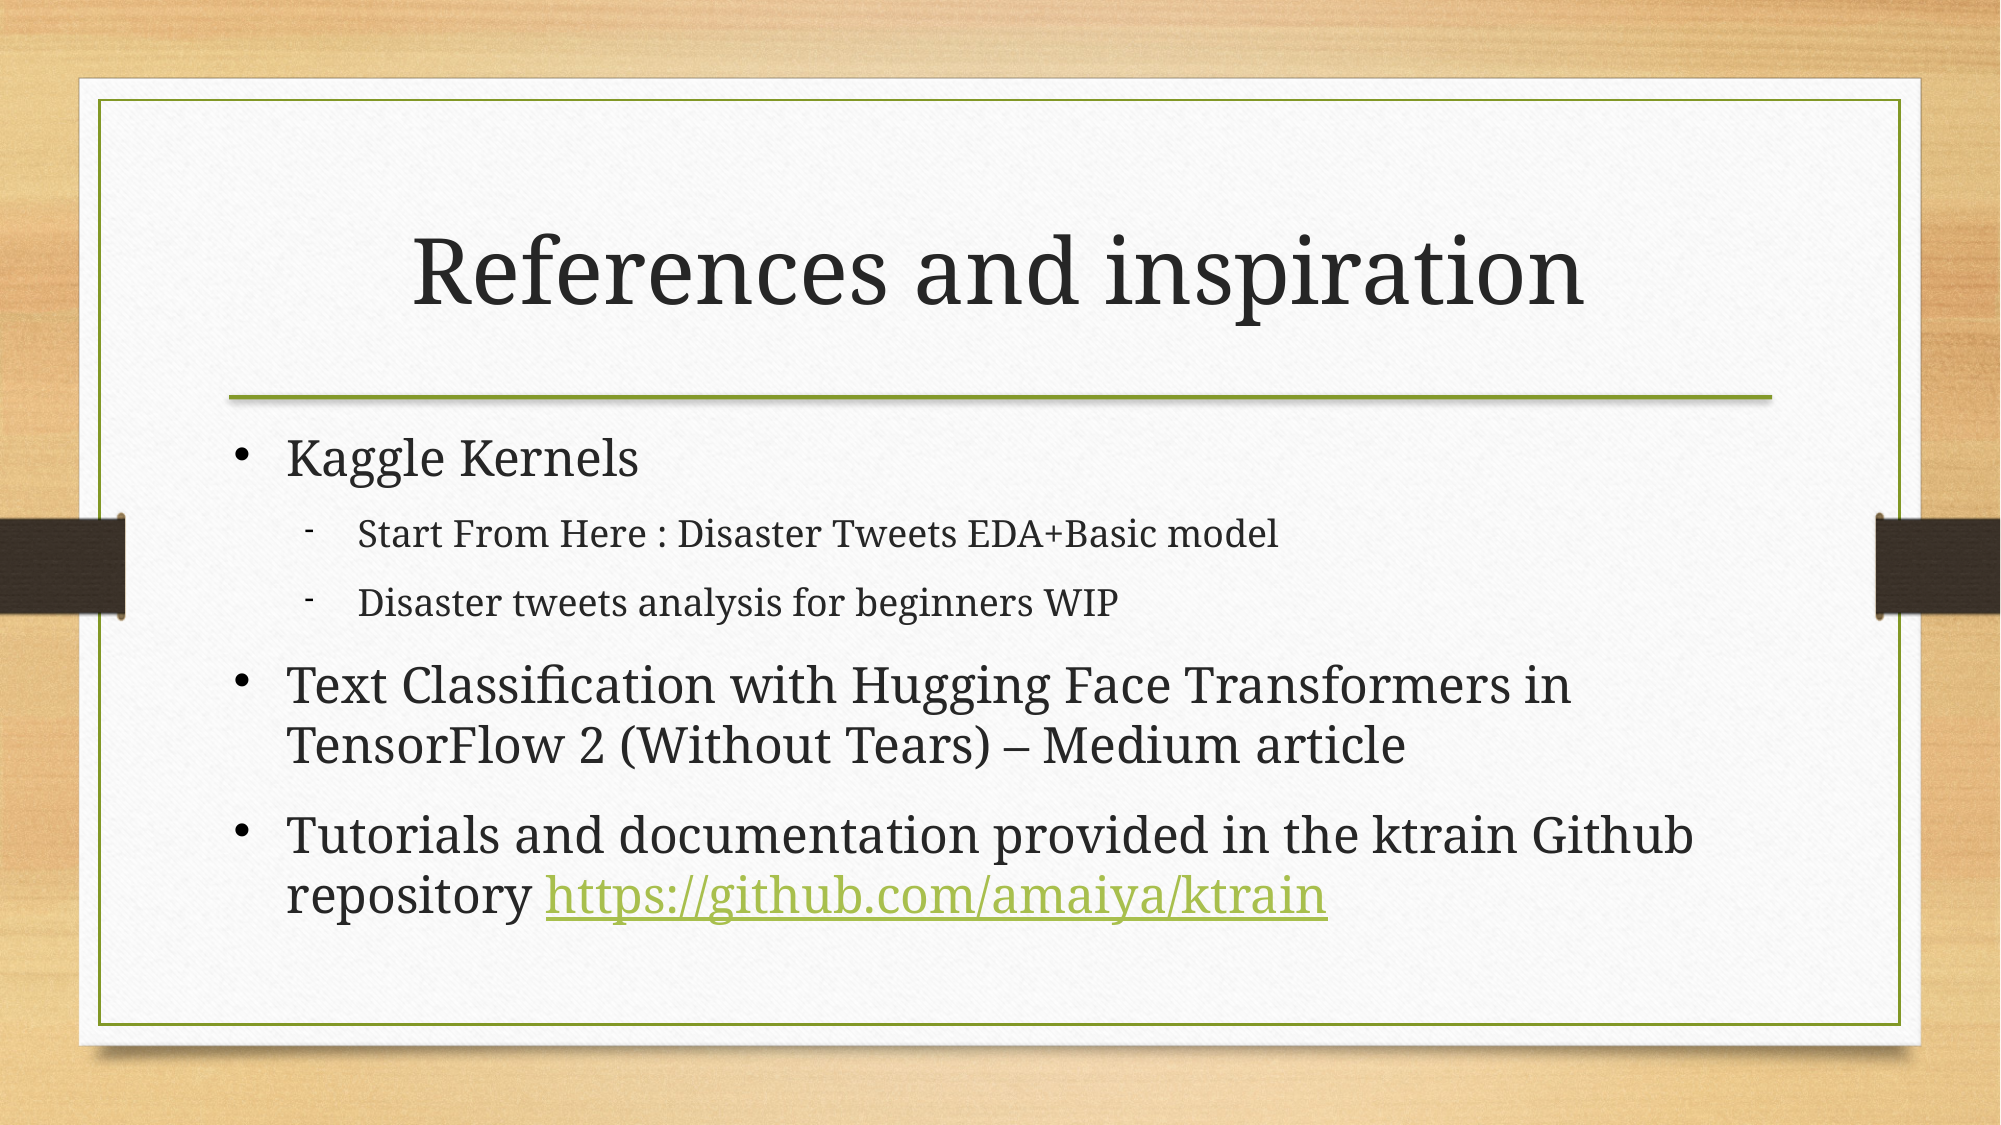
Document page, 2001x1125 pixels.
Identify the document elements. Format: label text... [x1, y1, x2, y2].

text_box References and inspiration [212, 161, 1788, 375]
picture [0, 0, 2001, 1125]
text_box Kaggle Kernels Start From Here : Disaster Tweets EDA+Basic model Disaster tweets analysis for beginners WIP Text Classification with Hugging Face Transformers in TensorFlow 2 (Without Tears) – Medium article Tutorials and documentation provided in the ktrain Github repository https://github.com/amaiya/ktrain [200, 419, 1788, 964]
